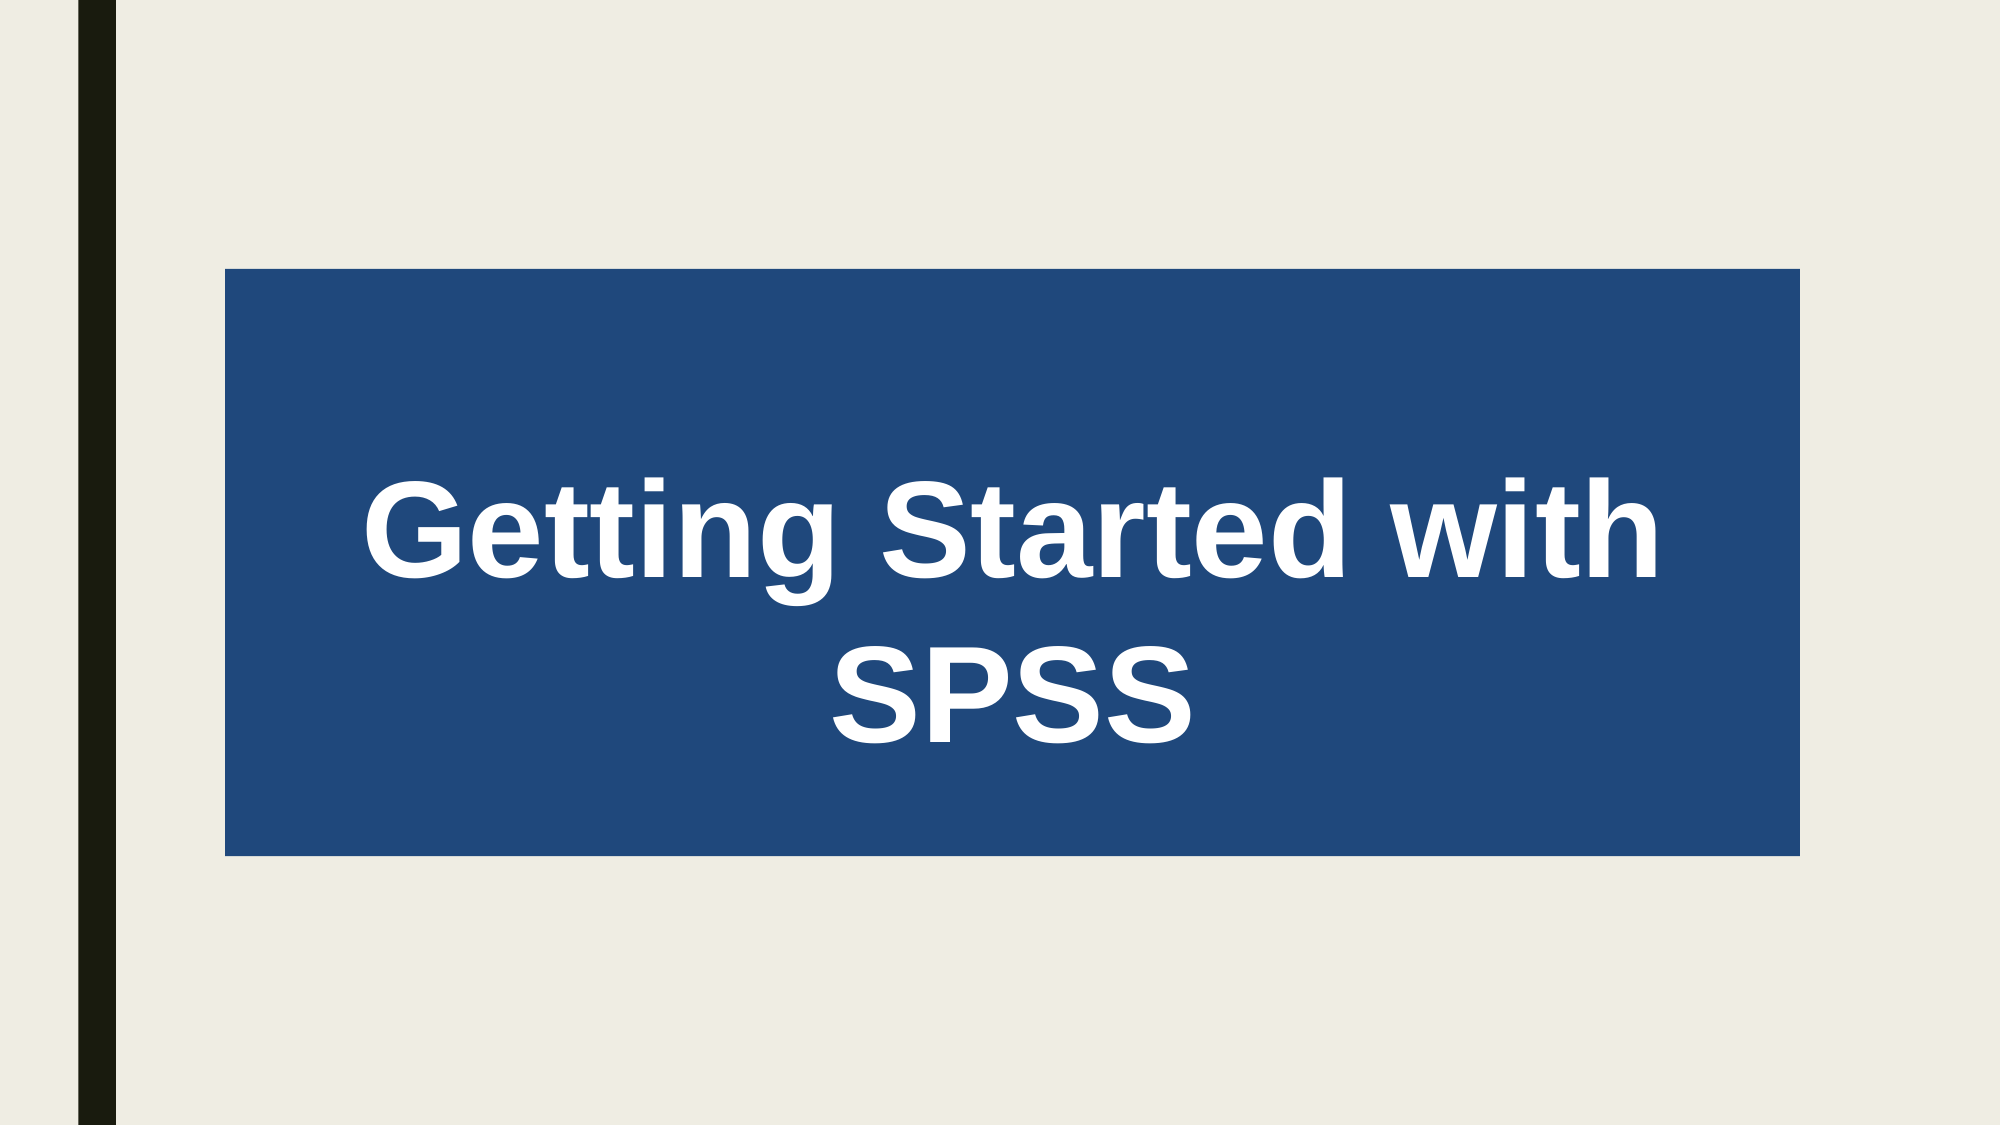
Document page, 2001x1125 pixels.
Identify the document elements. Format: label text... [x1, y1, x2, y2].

list Getting Started with SPSS [225, 268, 1800, 857]
